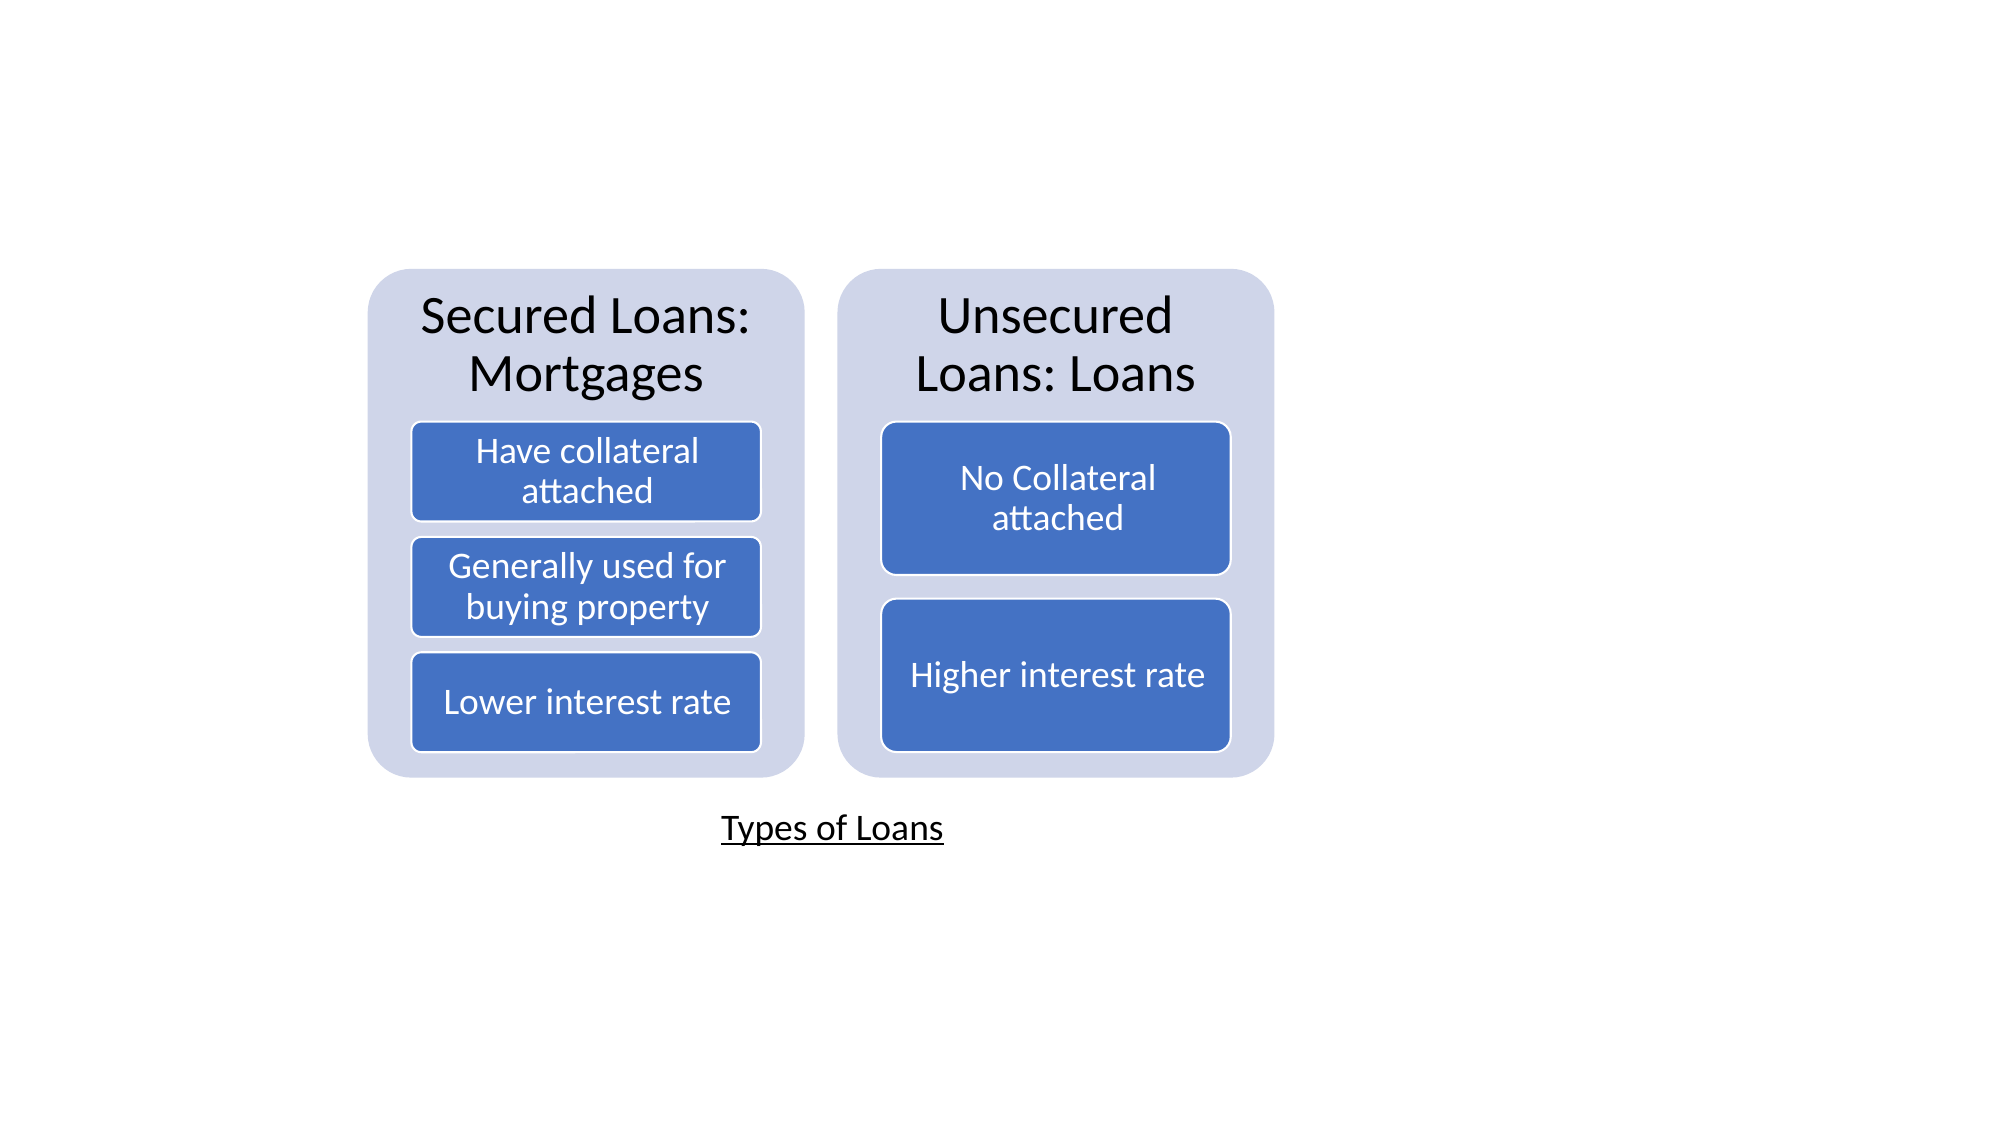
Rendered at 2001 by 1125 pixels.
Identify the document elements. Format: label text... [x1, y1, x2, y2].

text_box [367, 268, 1275, 778]
text_box Types of Loans [706, 795, 959, 856]
